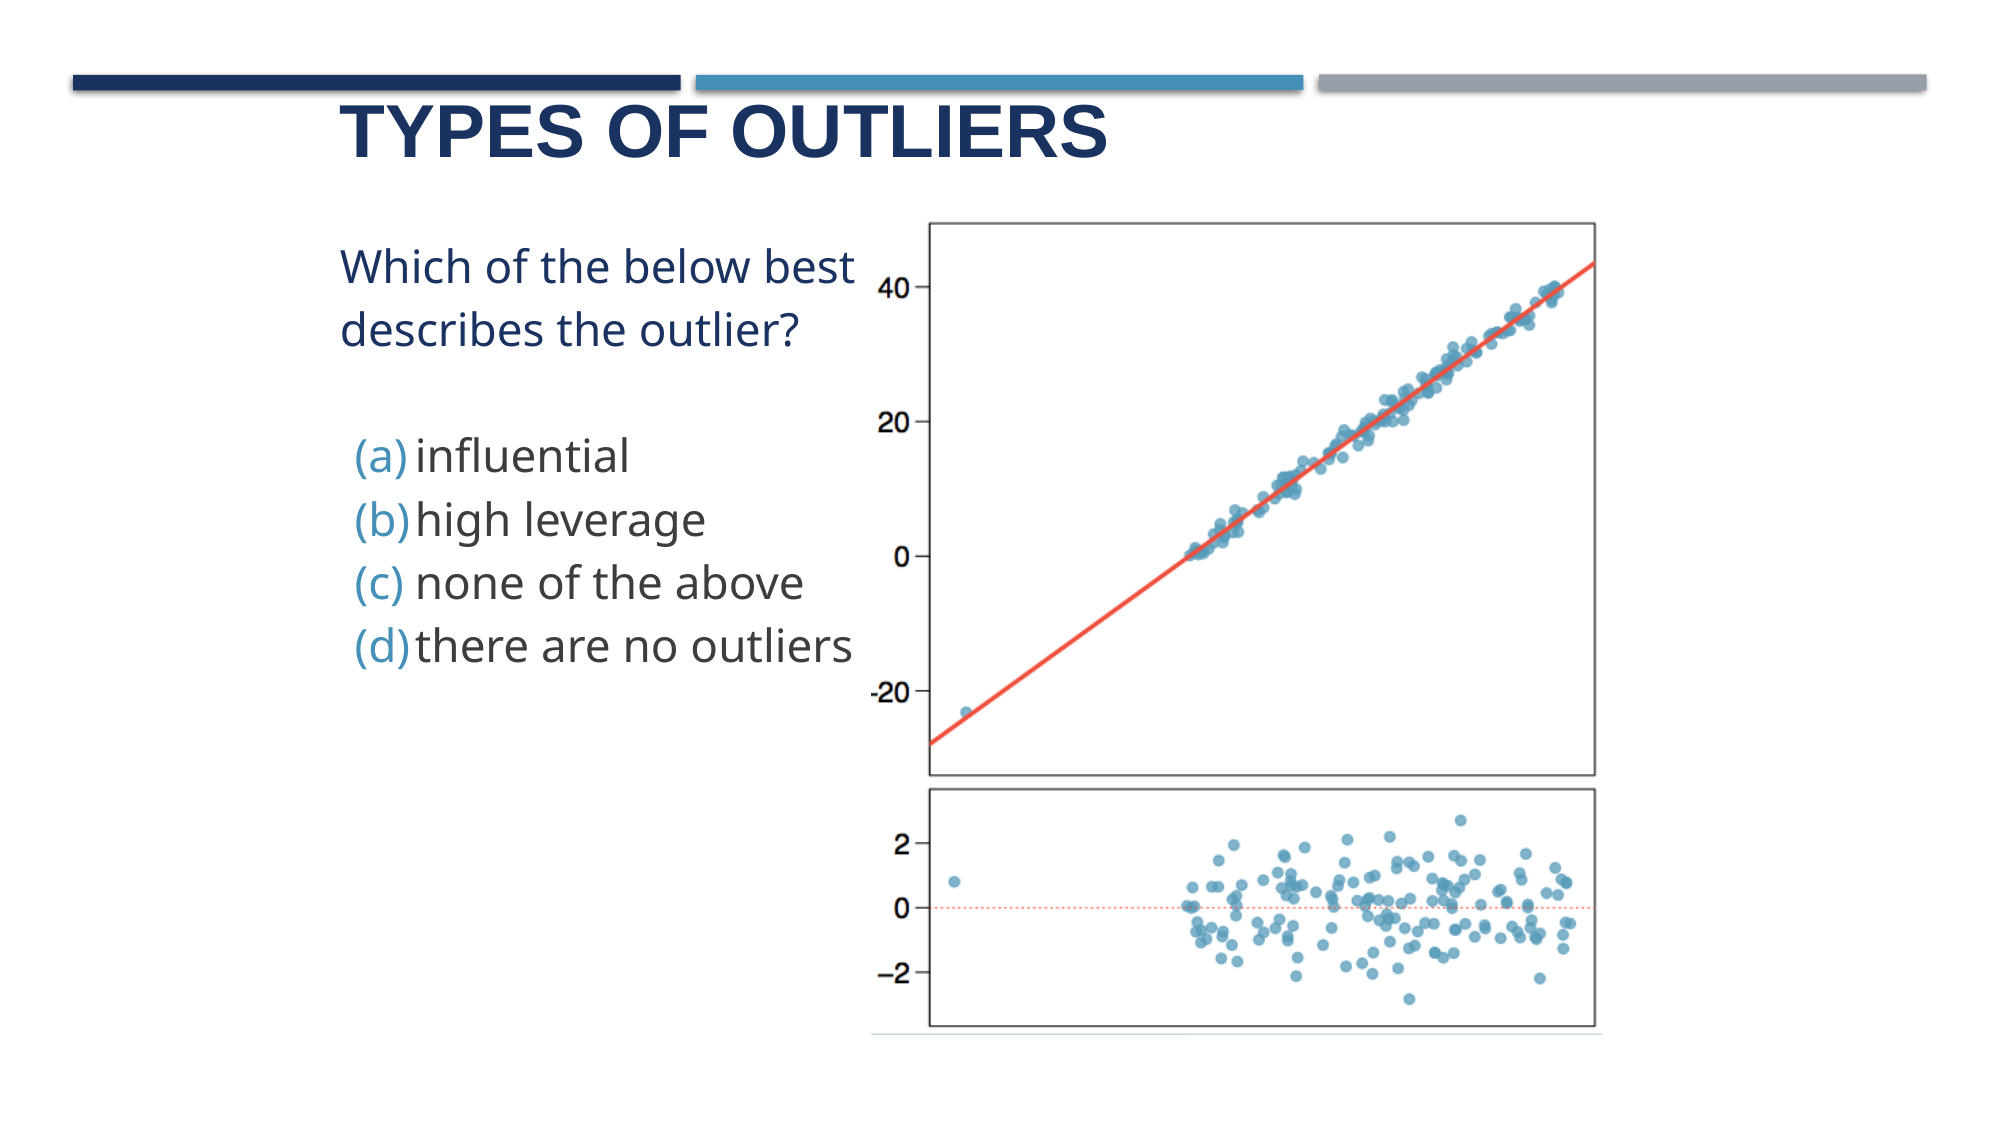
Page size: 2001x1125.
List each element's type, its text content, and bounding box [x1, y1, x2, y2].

list Which of the below best describes the outlier? influential high leverage none of the above there are no outliers [325, 214, 868, 901]
title Types of outliers [324, 0, 1675, 188]
picture [870, 213, 1602, 1036]
